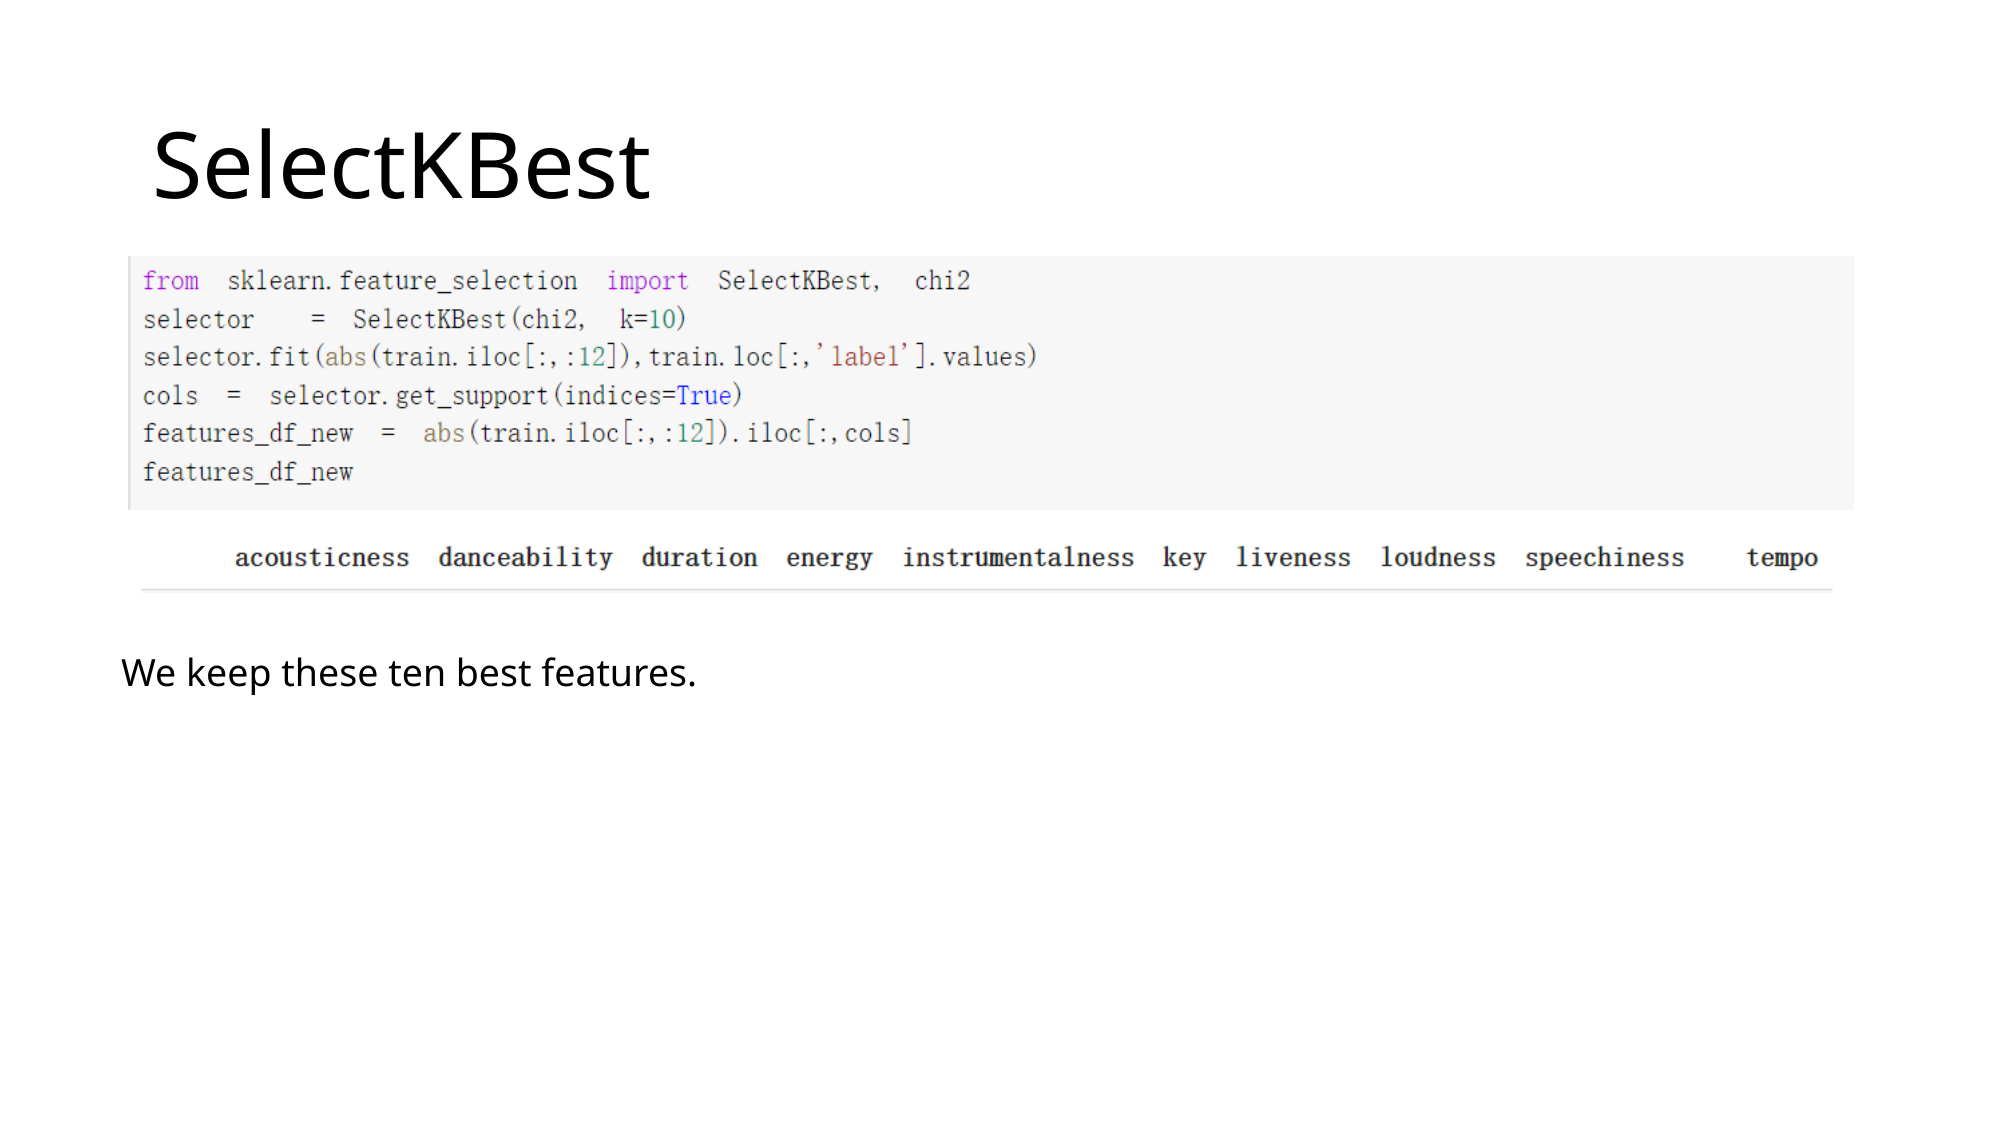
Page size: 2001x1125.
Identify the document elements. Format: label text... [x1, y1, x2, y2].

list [128, 256, 1854, 593]
title SelectKBest [137, 59, 1863, 278]
text_box We keep these ten best features. [106, 641, 713, 702]
